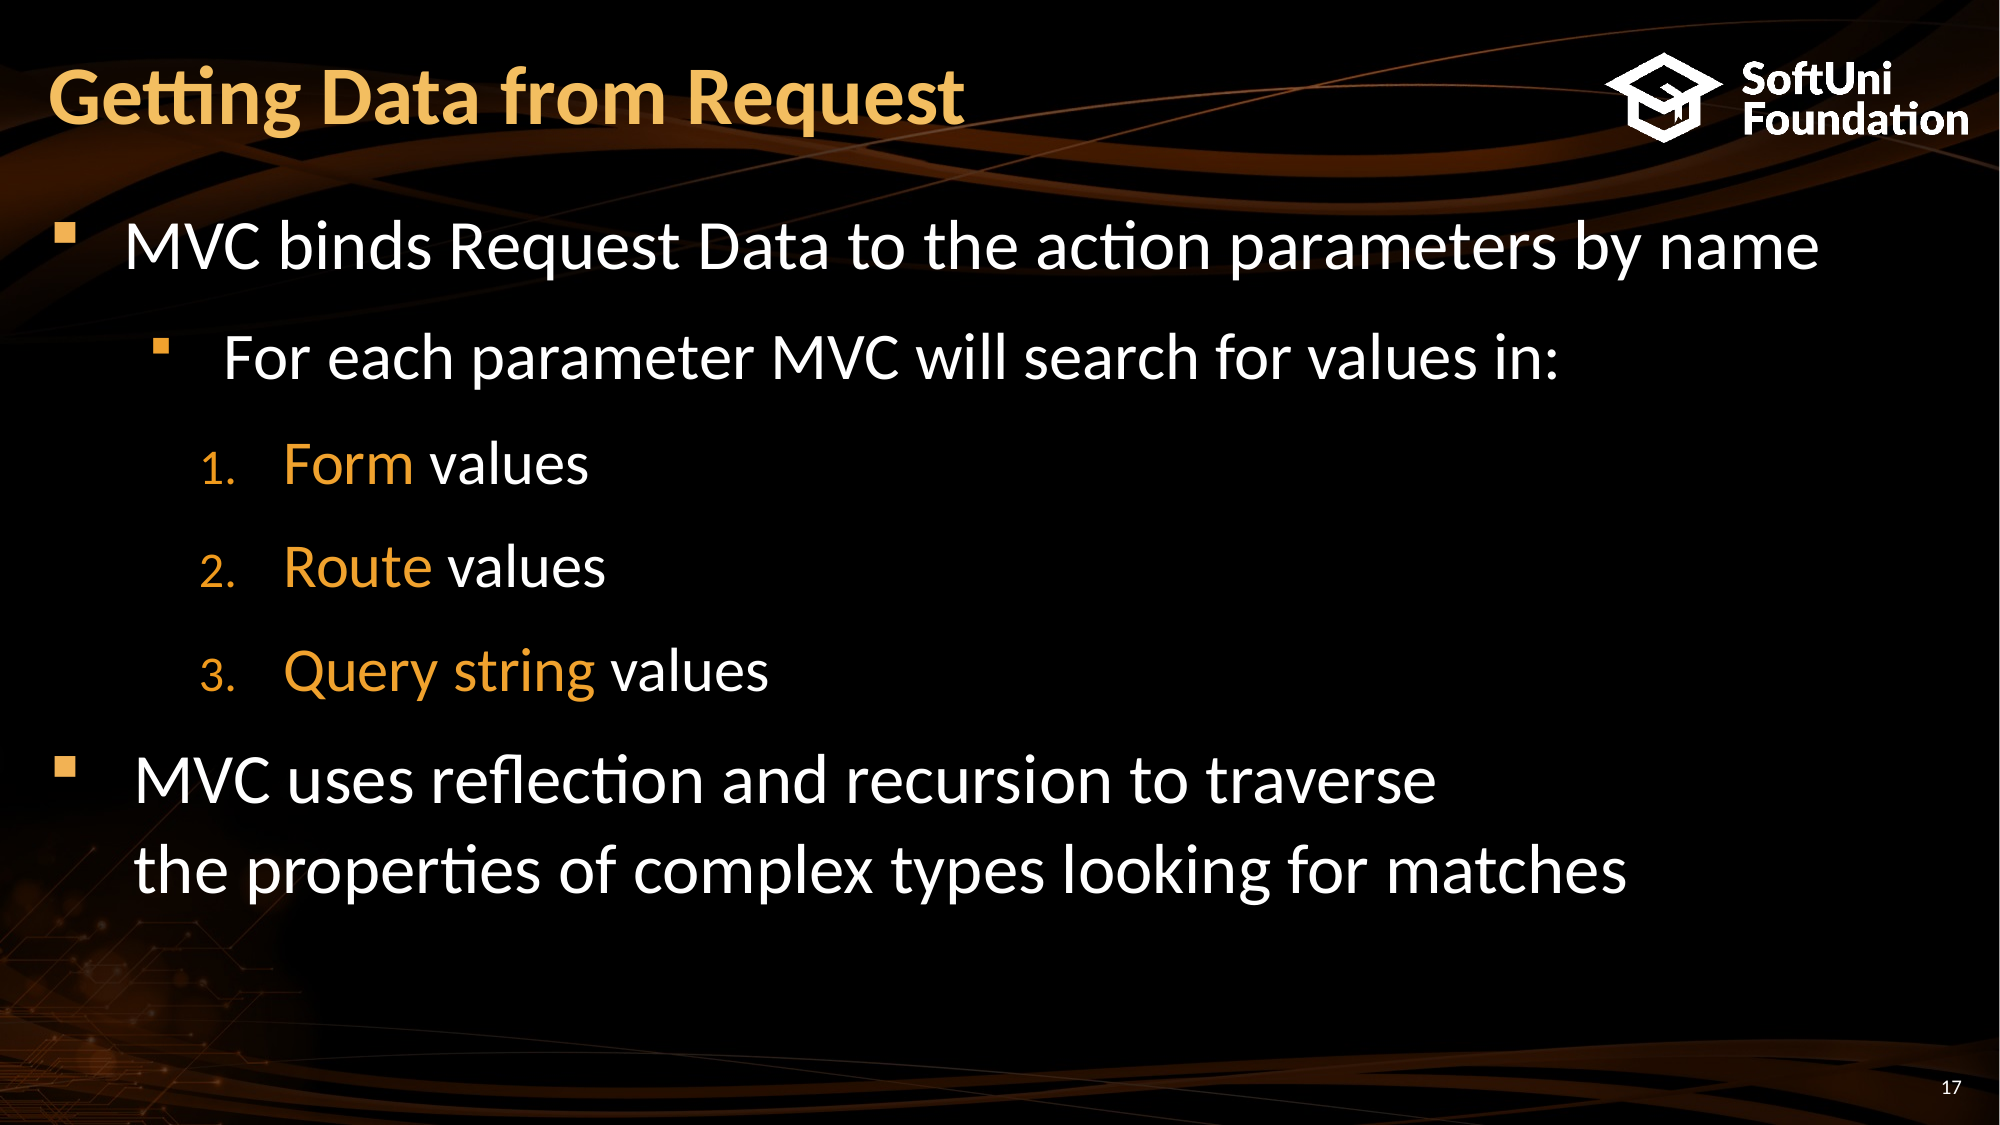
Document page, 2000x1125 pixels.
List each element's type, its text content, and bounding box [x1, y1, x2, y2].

slide_number 17 [1897, 1070, 1968, 1103]
picture [0, 0, 2000, 1125]
list MVC binds Request Data to the action parameters by name For each parameter MVC will search for values in: Form values Route values Query string values MVC uses reflection and recursion to traverse the properties of complex types looking for matches [31, 188, 1968, 1103]
title Getting Data from Request [30, 6, 1602, 189]
